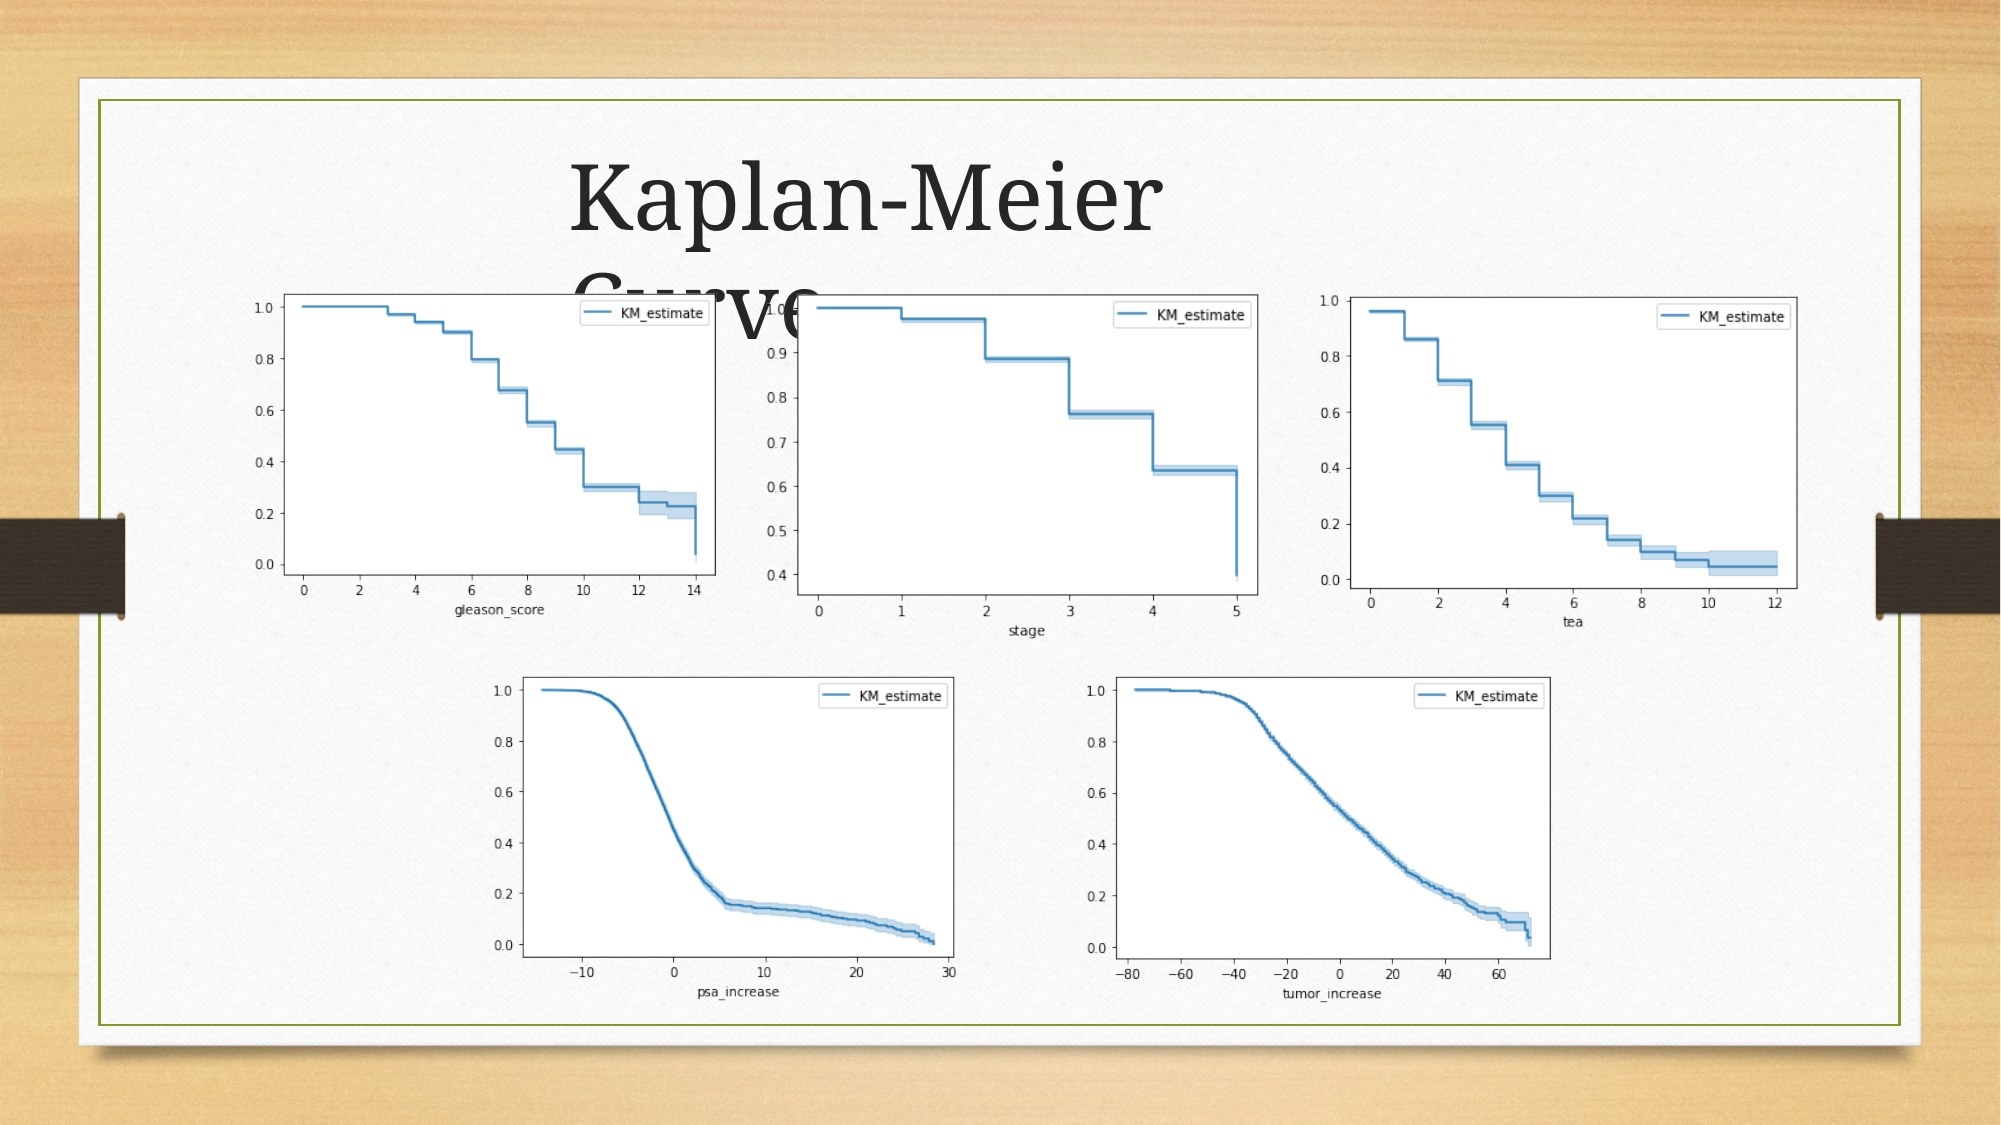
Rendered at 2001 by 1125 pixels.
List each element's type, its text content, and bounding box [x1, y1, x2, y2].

text_box Kaplan-Meier Curve [554, 131, 1322, 261]
picture [0, 0, 2001, 1125]
